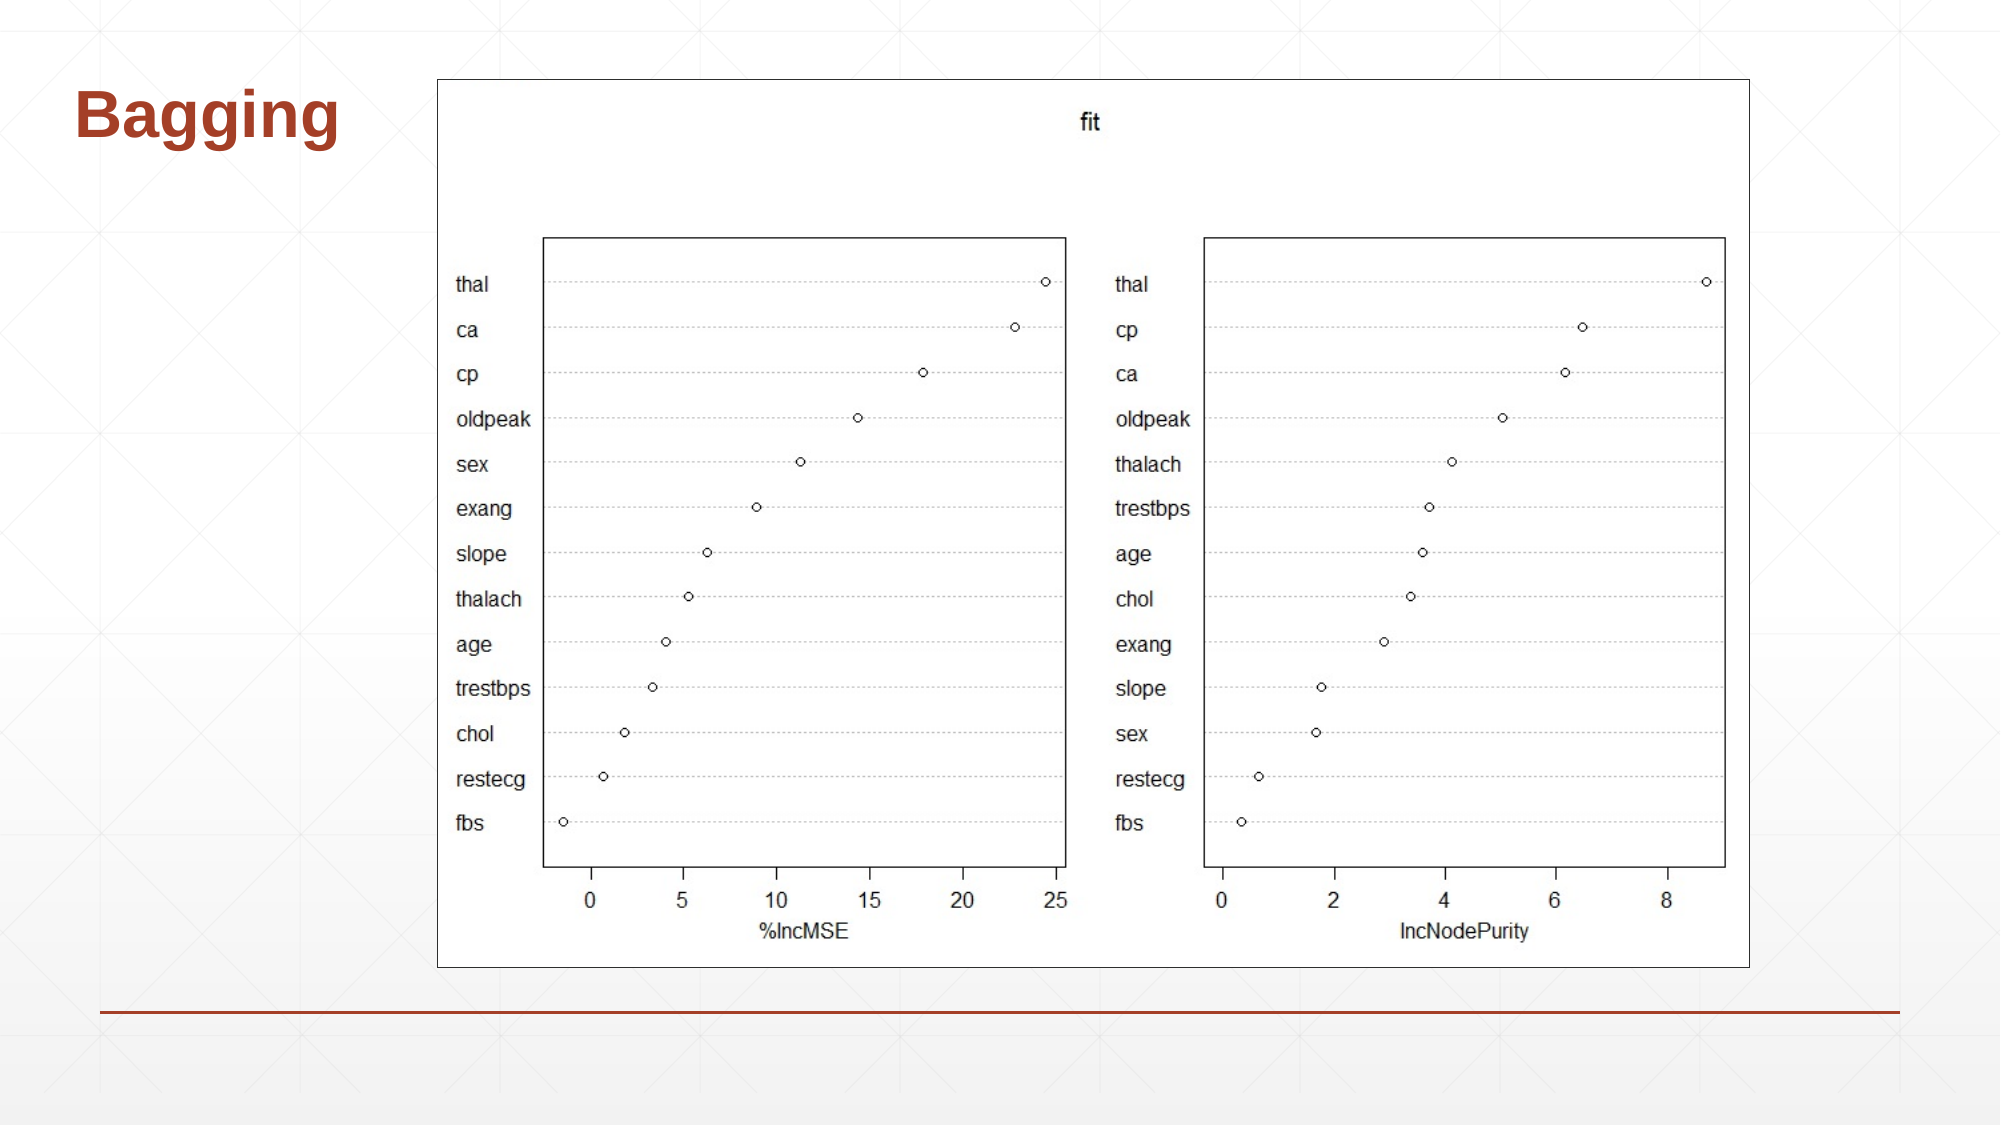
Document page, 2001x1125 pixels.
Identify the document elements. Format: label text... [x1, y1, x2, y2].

title Bagging [59, 45, 1635, 160]
picture [437, 79, 1750, 968]
